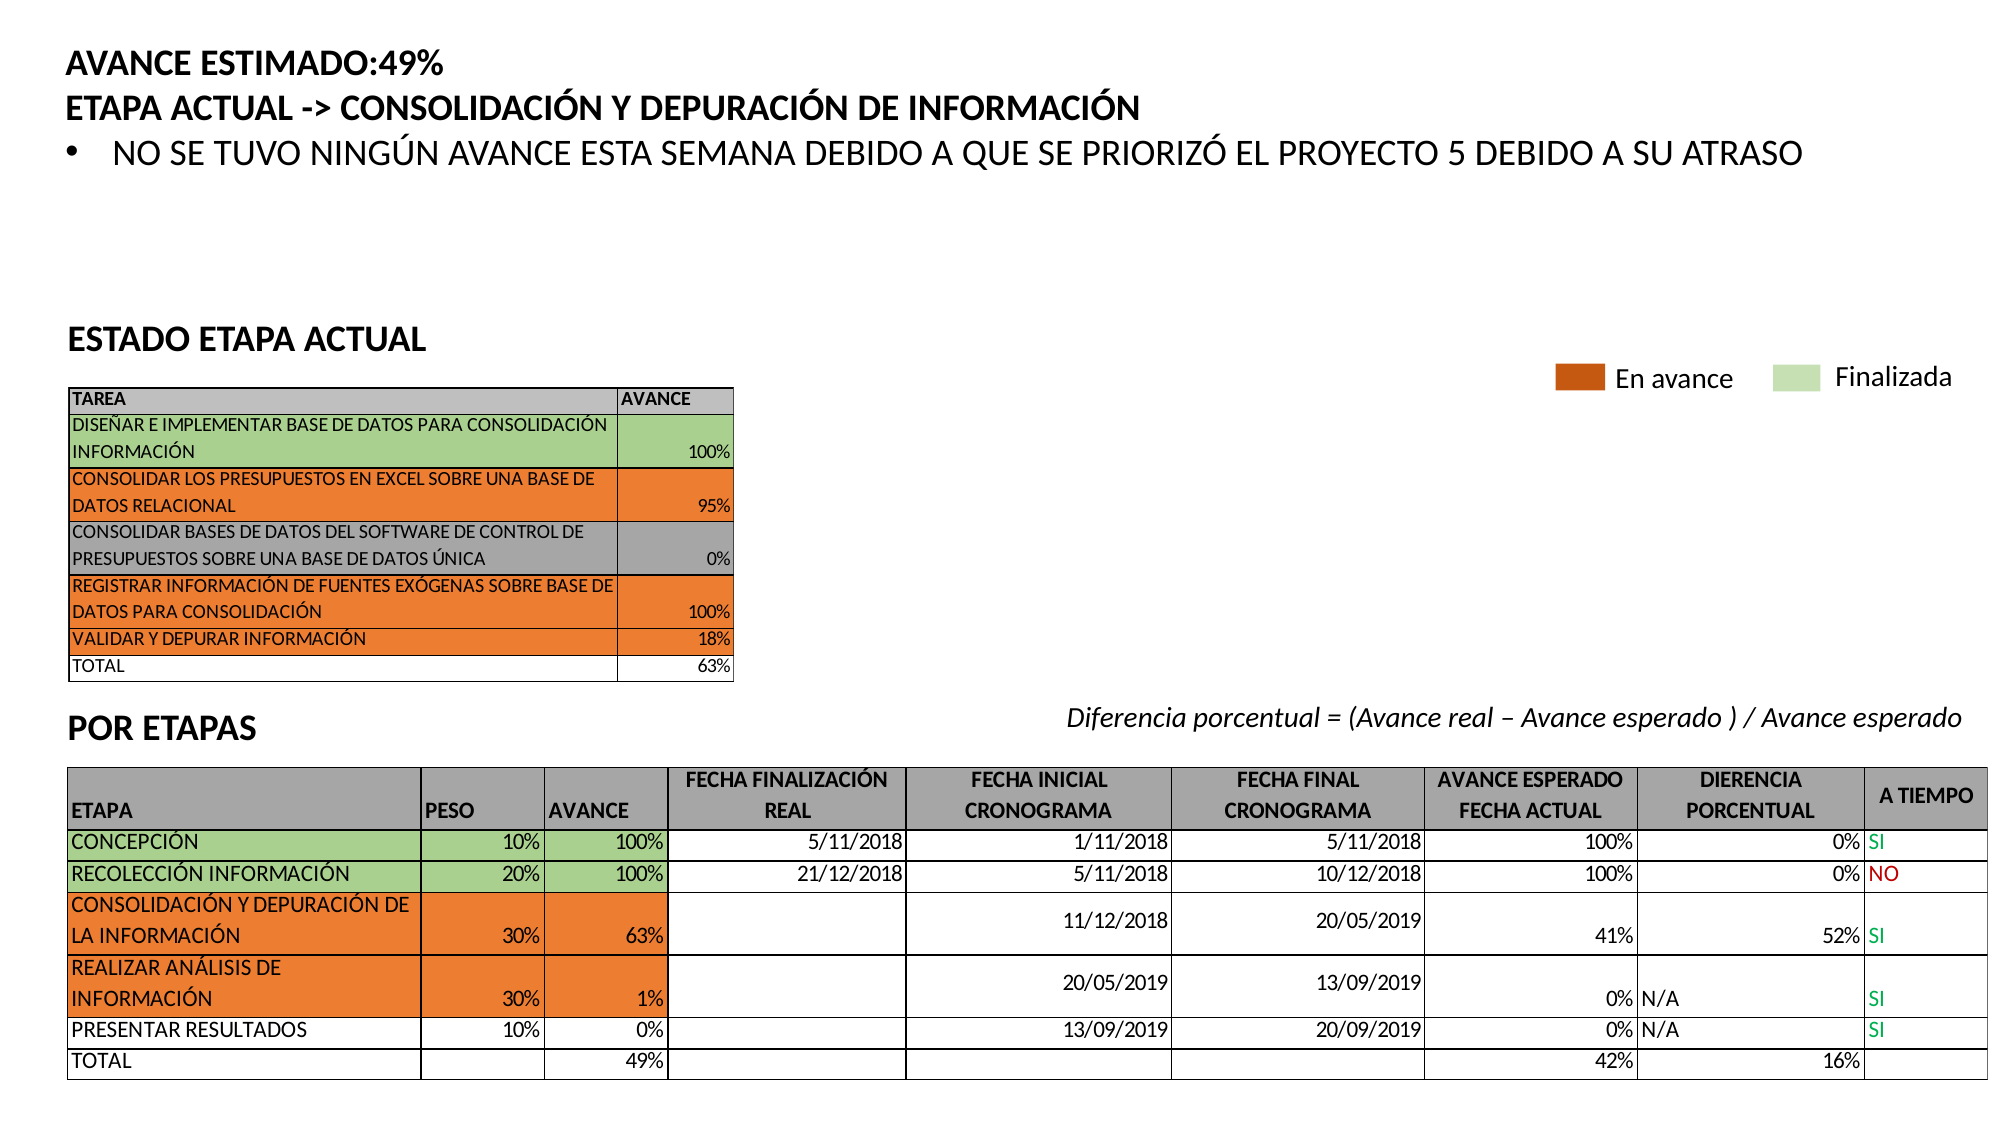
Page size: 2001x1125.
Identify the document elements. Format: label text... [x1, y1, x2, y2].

picture [68, 387, 735, 683]
text_box [1772, 364, 1820, 392]
text_box Diferencia porcentual = (Avance real – Avance esperado ) / Avance esperado [1051, 690, 1985, 741]
text_box En avance [1600, 352, 1751, 402]
text_box POR ETAPAS [52, 696, 712, 756]
picture [66, 766, 1989, 1081]
text_box Finalizada [1820, 349, 1974, 400]
text_box AVANCE ESTIMADO:49% ETAPA ACTUAL -> CONSOLIDACIÓN Y DEPURACIÓN DE INFORMACIÓN NO SE TUVO NINGÚN AVANCE ESTA SEMANA DEBIDO A QUE SE PRIORIZÓ EL PROYECTO 5 DEBIDO A SU ATRASO [50, 30, 1974, 181]
text_box [1554, 363, 1600, 391]
text_box ESTADO ETAPA ACTUAL [52, 307, 712, 367]
